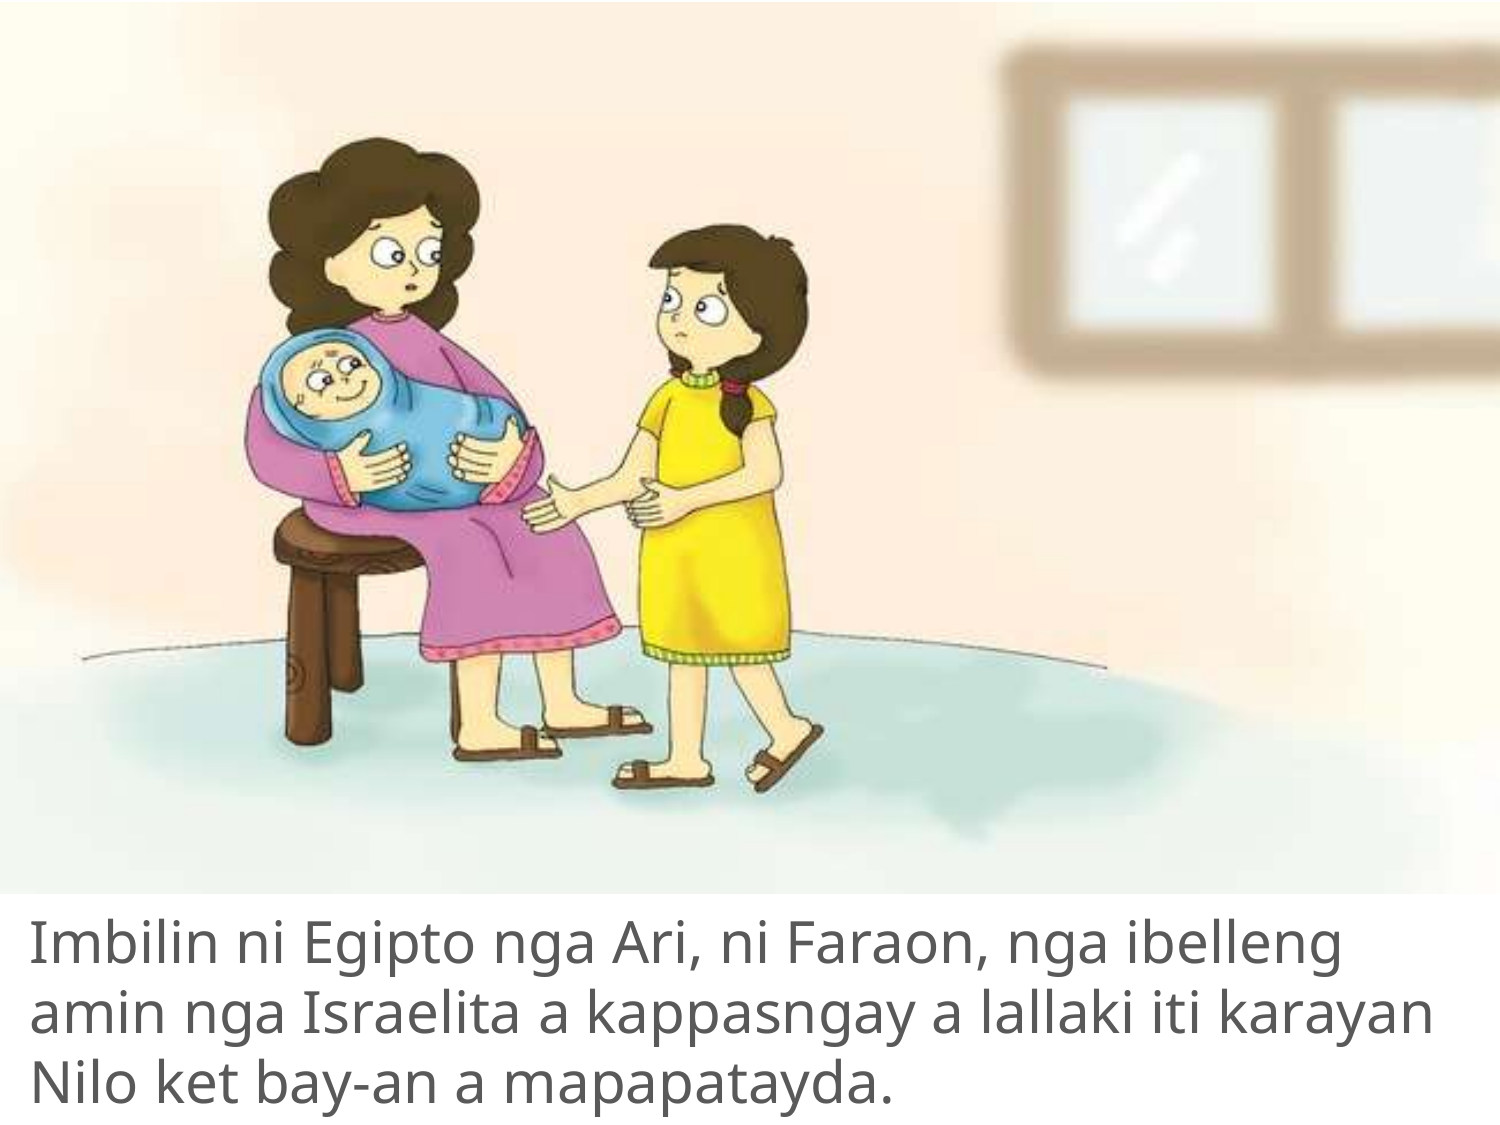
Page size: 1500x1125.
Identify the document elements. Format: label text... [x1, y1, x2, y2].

text_box Imbilin ni Egipto nga Ari, ni Faraon, nga ibelleng amin nga Israelita a kappasngay a lallaki iti karayan Nilo ket bay-an a mapapatayda. [14, 901, 1486, 1123]
picture [0, 1, 1500, 894]
